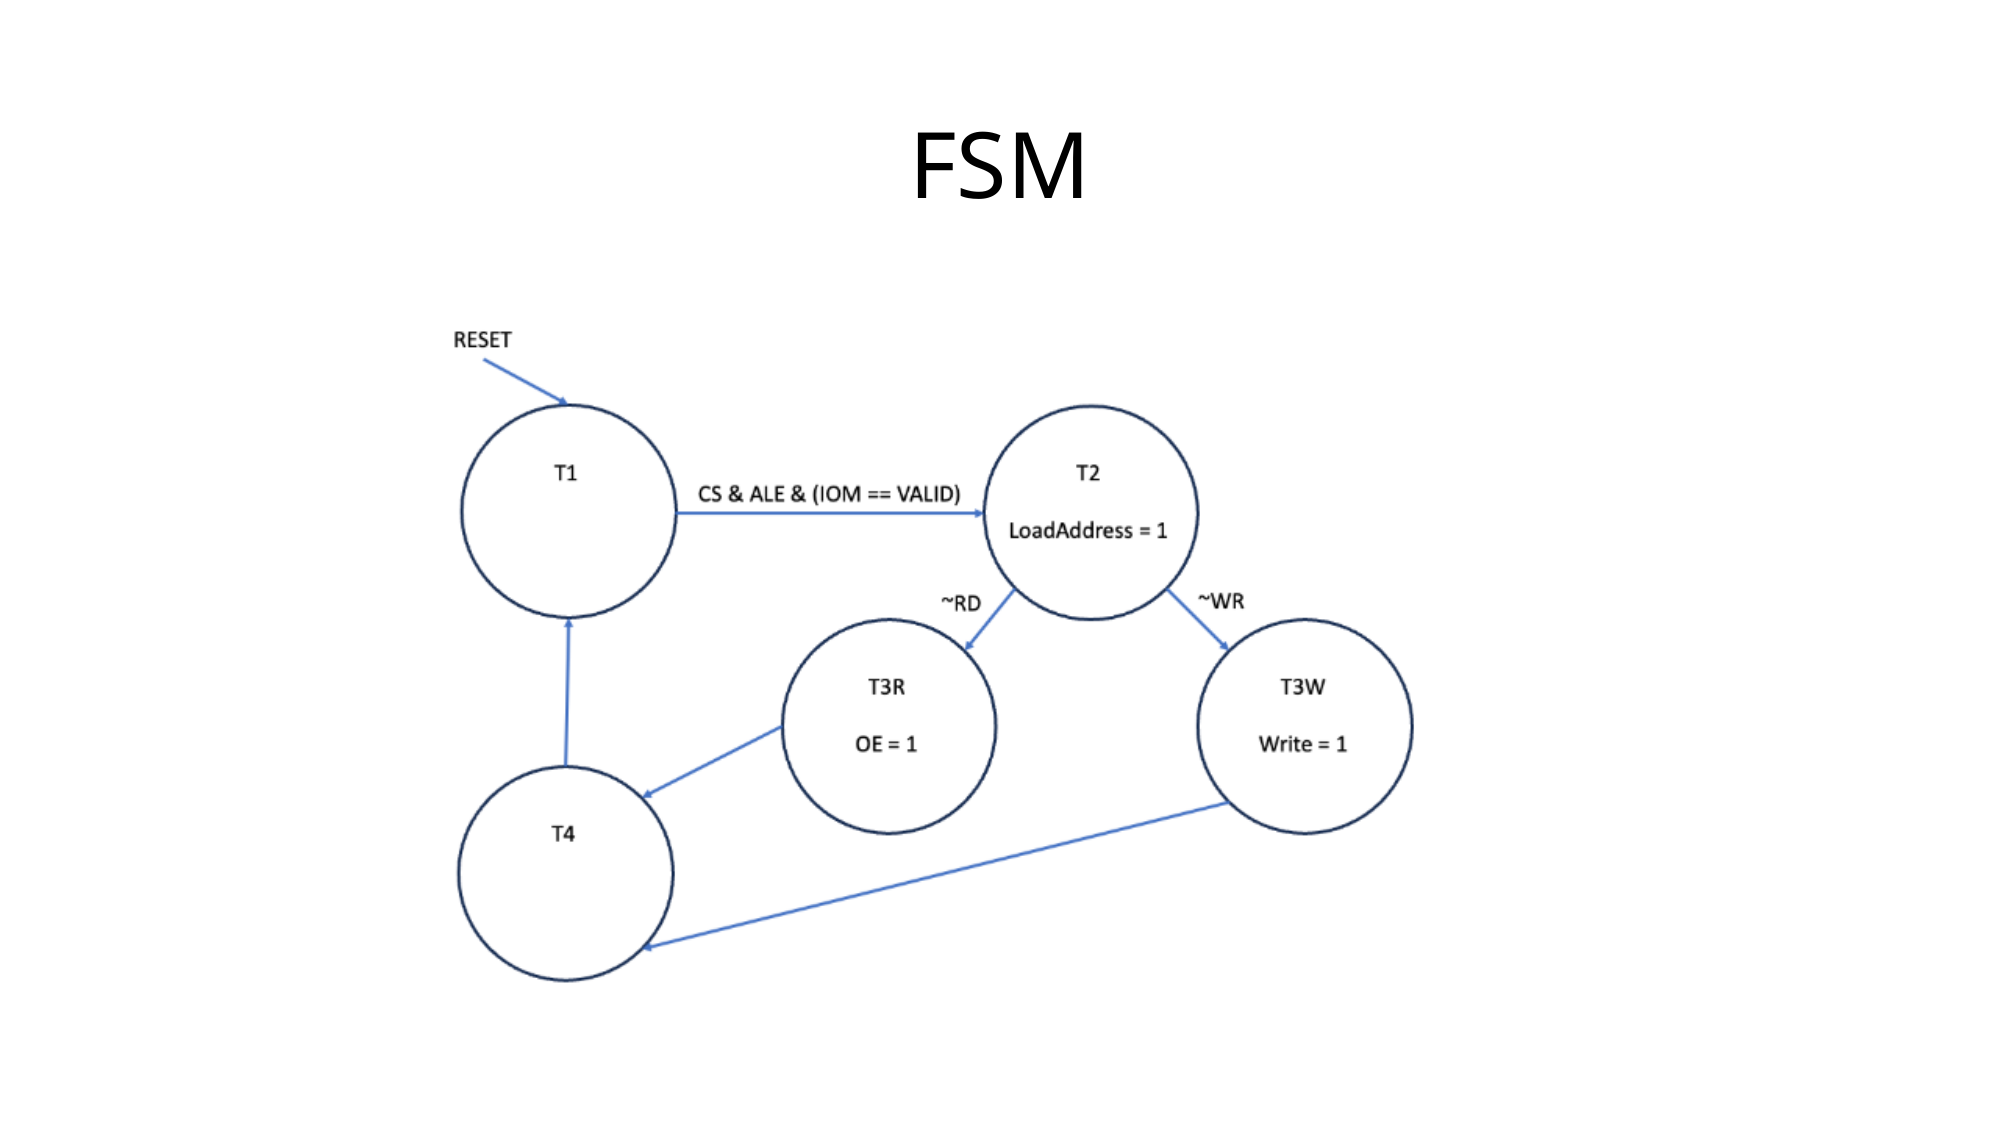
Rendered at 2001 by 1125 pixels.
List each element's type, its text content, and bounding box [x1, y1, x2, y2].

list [361, 299, 1639, 1014]
title FSM [137, 59, 1863, 278]
